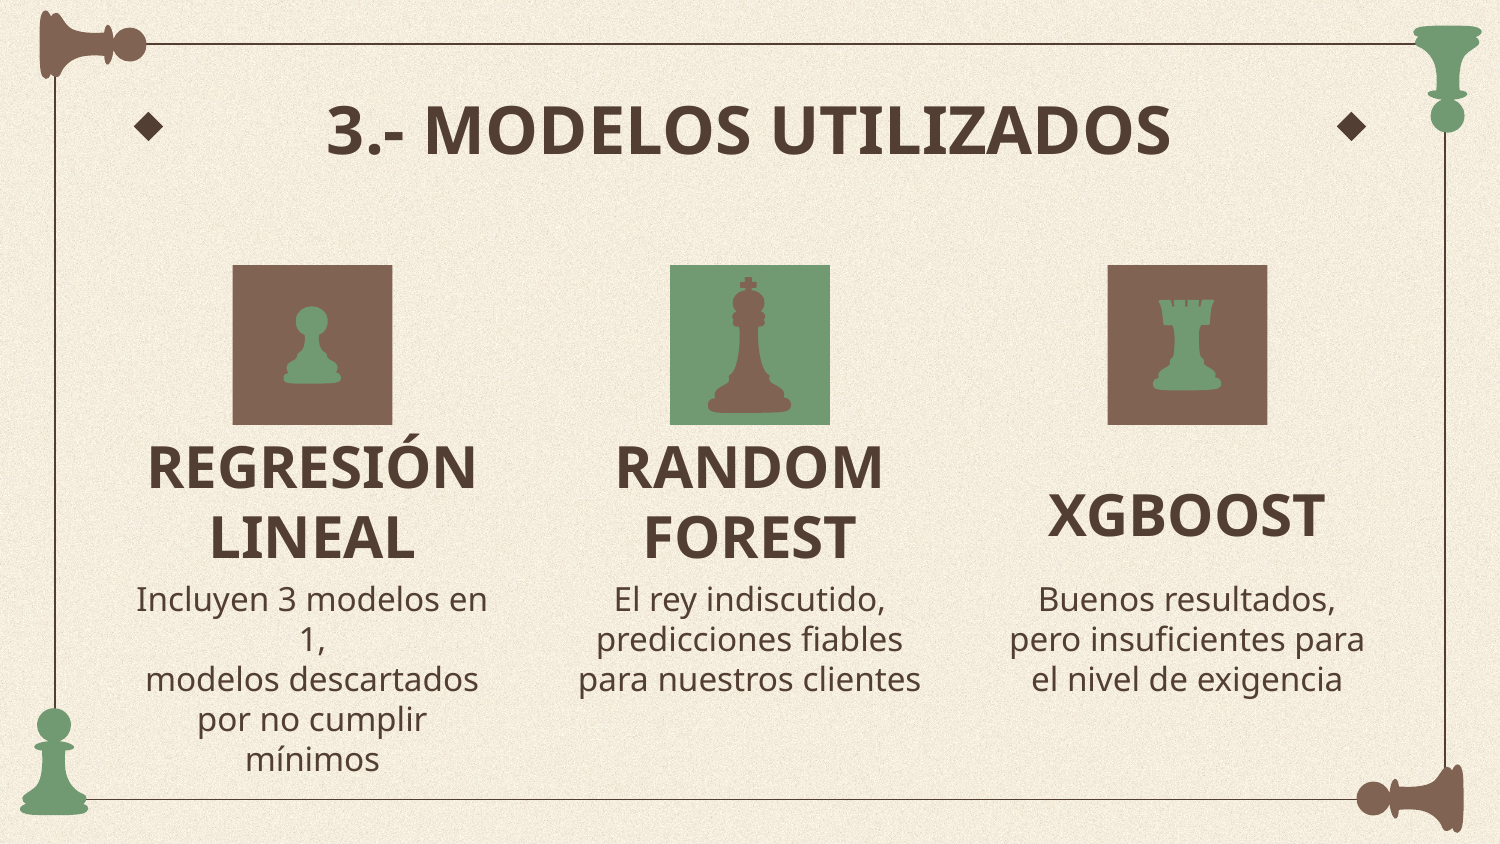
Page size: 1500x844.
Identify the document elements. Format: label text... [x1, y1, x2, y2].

subtitle Incluyen 3 modelos en 1, modelos descartados por no cumplir mínimos [118, 586, 507, 729]
subtitle El rey indiscutido, predicciones fiables para nuestros clientes [555, 586, 945, 729]
subtitle XGBOOST [993, 475, 1382, 564]
picture [0, 0, 1500, 844]
text_box [1107, 265, 1268, 425]
text_box [232, 265, 393, 425]
subtitle Buenos resultados, pero insuficientes para el nivel de exigencia [993, 564, 1382, 729]
text_box [707, 277, 792, 413]
subtitle REGRESIÓN LINEAL [118, 497, 507, 586]
subtitle RANDOM FOREST [555, 497, 945, 586]
text_box [670, 265, 830, 425]
text_box [283, 306, 341, 384]
text_box [1152, 299, 1222, 391]
title 3.- MODELOS UTILIZADOS [118, 72, 1382, 167]
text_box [133, 111, 1367, 142]
